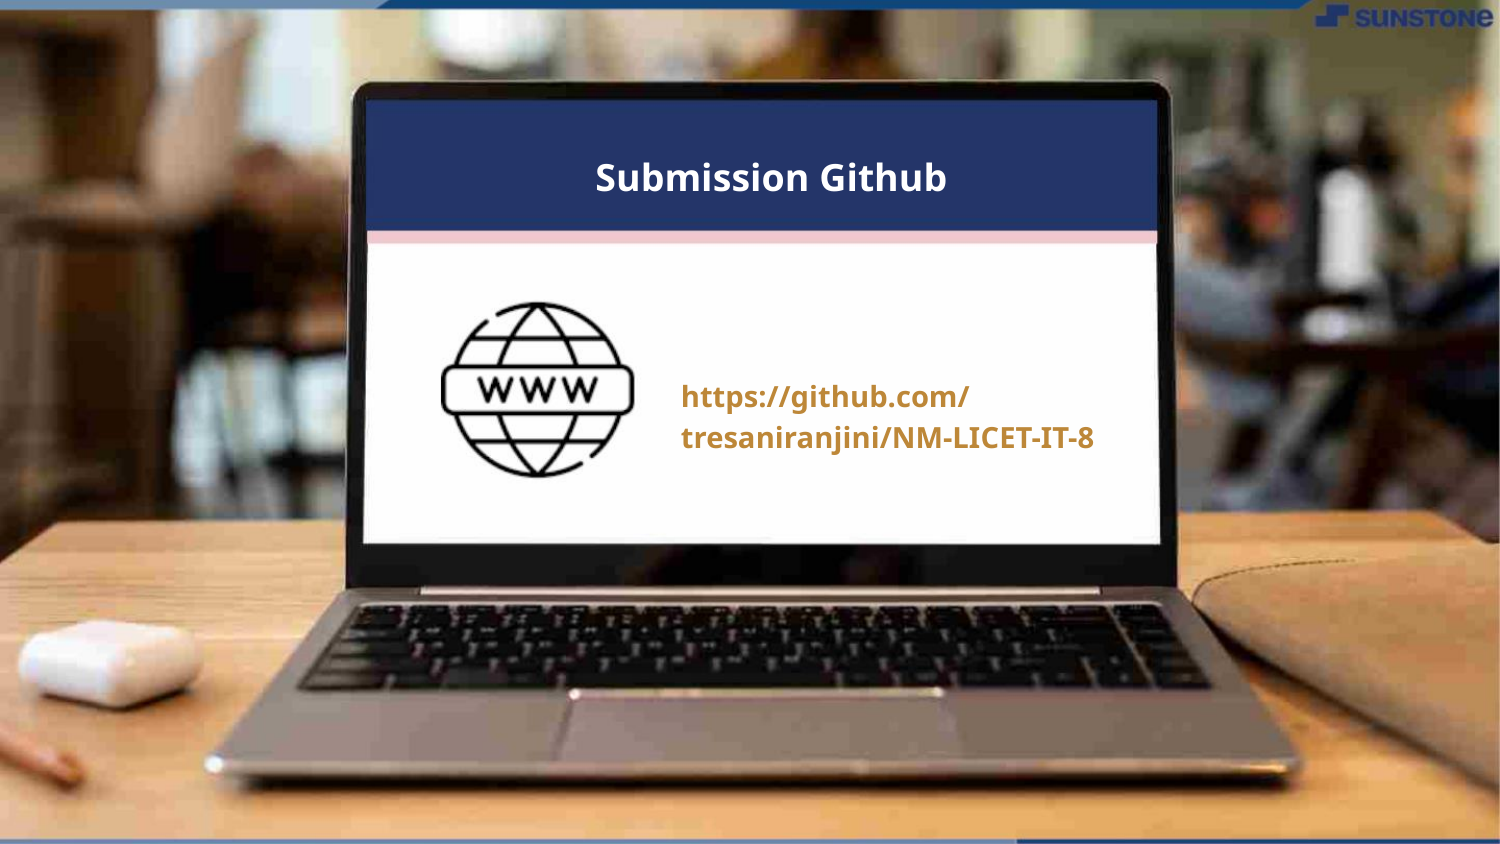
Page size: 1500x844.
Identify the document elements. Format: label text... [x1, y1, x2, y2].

text_box [0, 0, 1500, 844]
text_box https://github.com/tresaniranjini/NM-LICET-IT-8 [680, 372, 1116, 455]
text_box Submission Github [595, 146, 954, 200]
